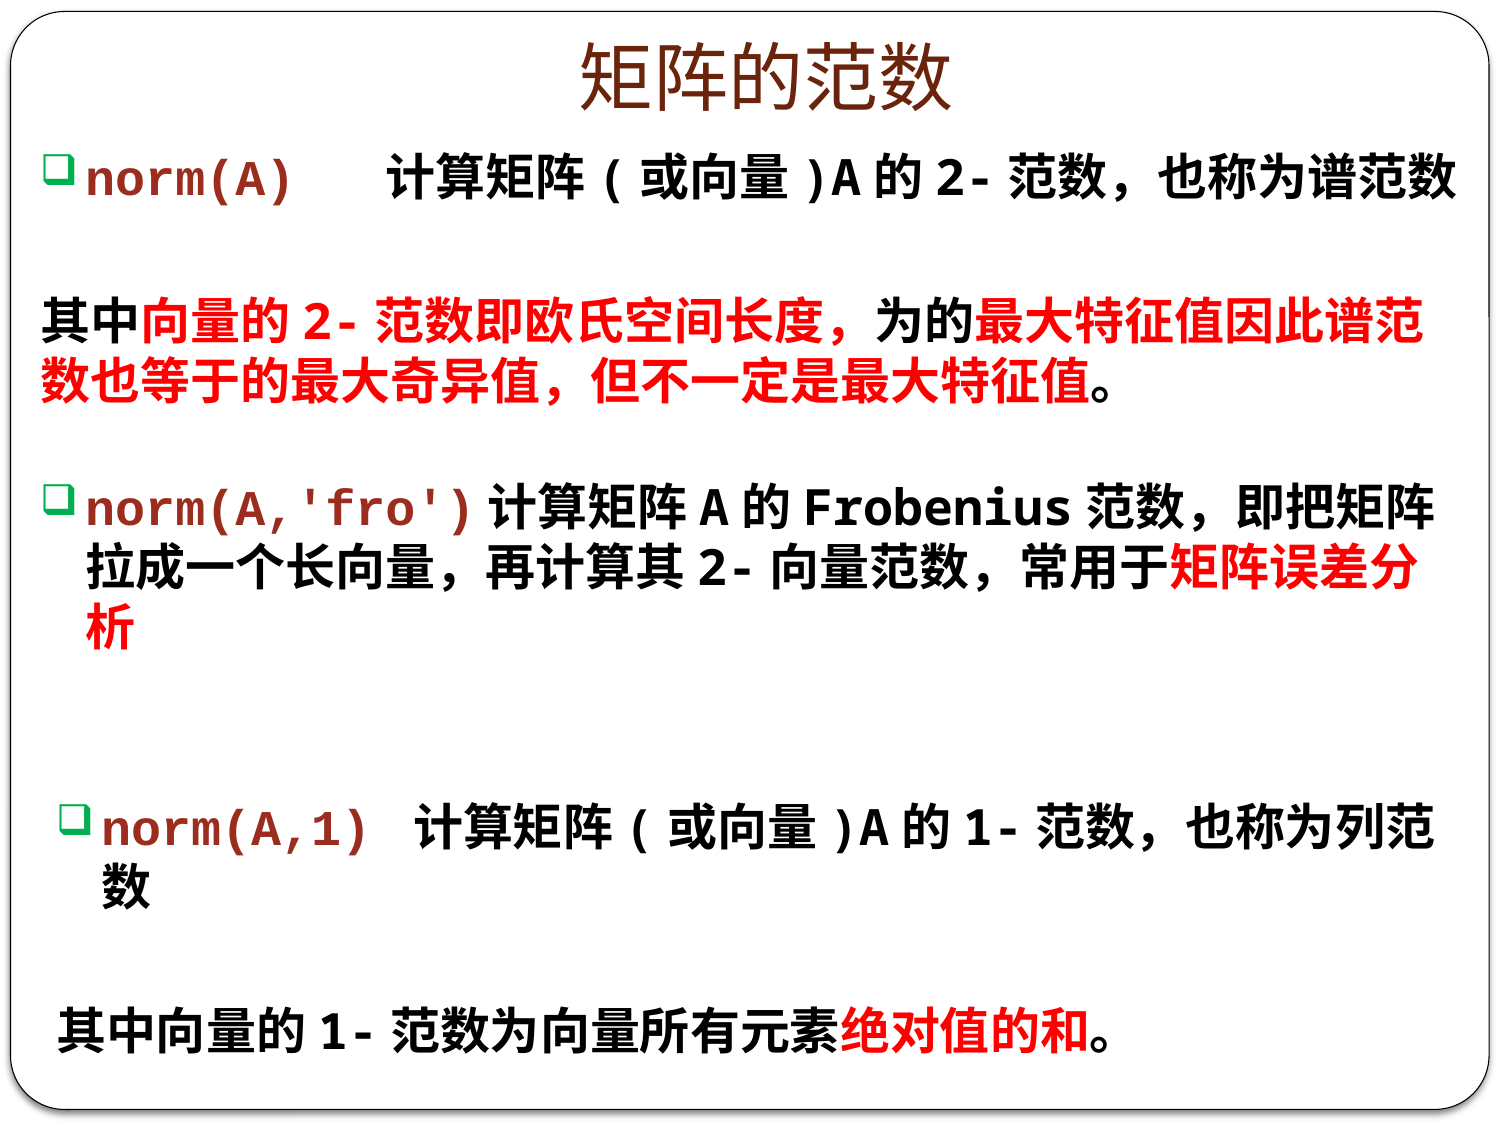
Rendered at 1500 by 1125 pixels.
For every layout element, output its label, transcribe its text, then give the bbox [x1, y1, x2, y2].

title 矩阵的范数 [128, 0, 1404, 136]
